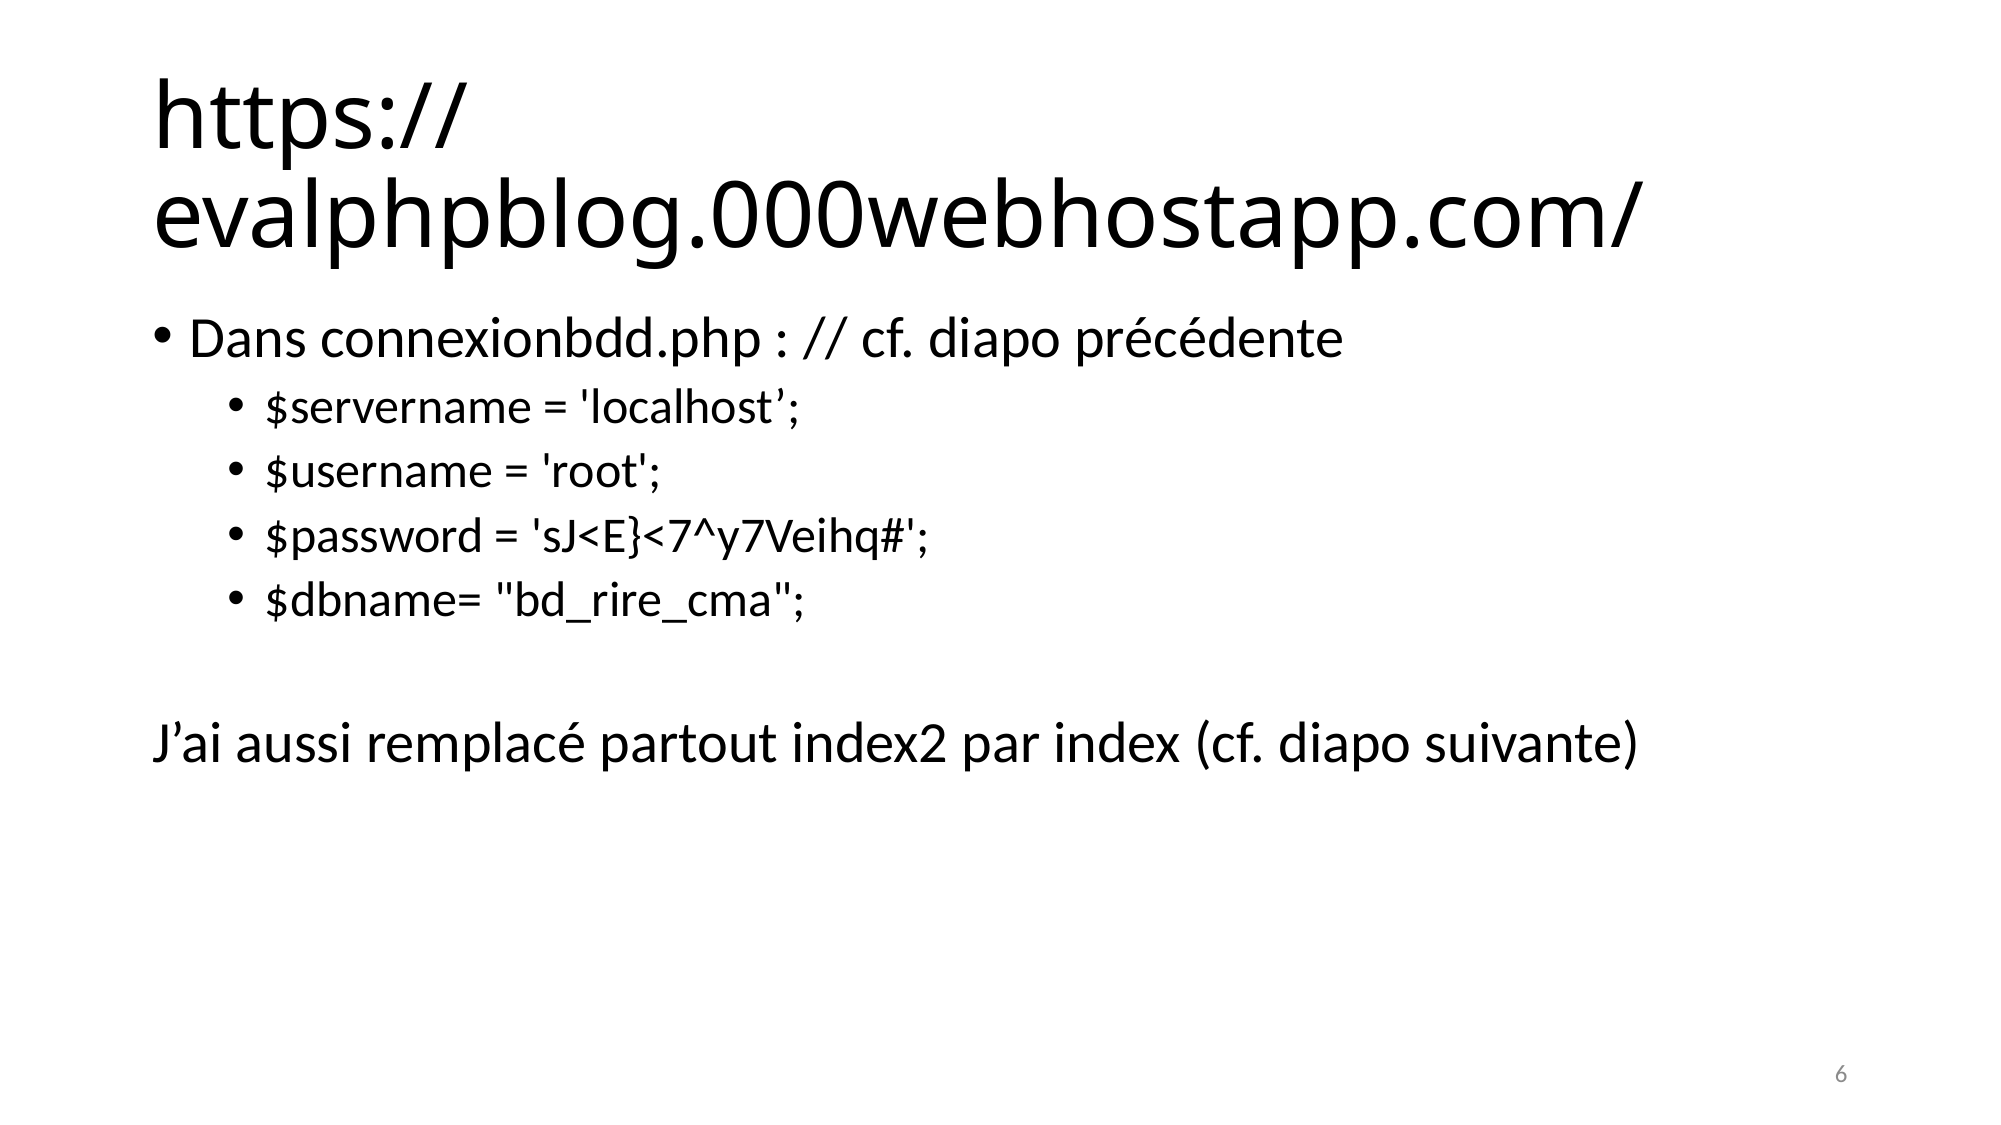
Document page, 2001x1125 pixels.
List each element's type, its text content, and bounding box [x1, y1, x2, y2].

title https://evalphpblog.000webhostapp.com/ [137, 59, 1863, 278]
list Dans connexionbdd.php : // cf. diapo précédente $servername = 'localhost’; $username = 'root'; $password = 'sJ<E}<7^y7Veihq#'; $dbname= "bd_rire_cma"; J’ai aussi remplacé partout index2 par index (cf. diapo suivante) [137, 299, 1863, 1014]
slide_number 6 [1412, 1042, 1863, 1103]
